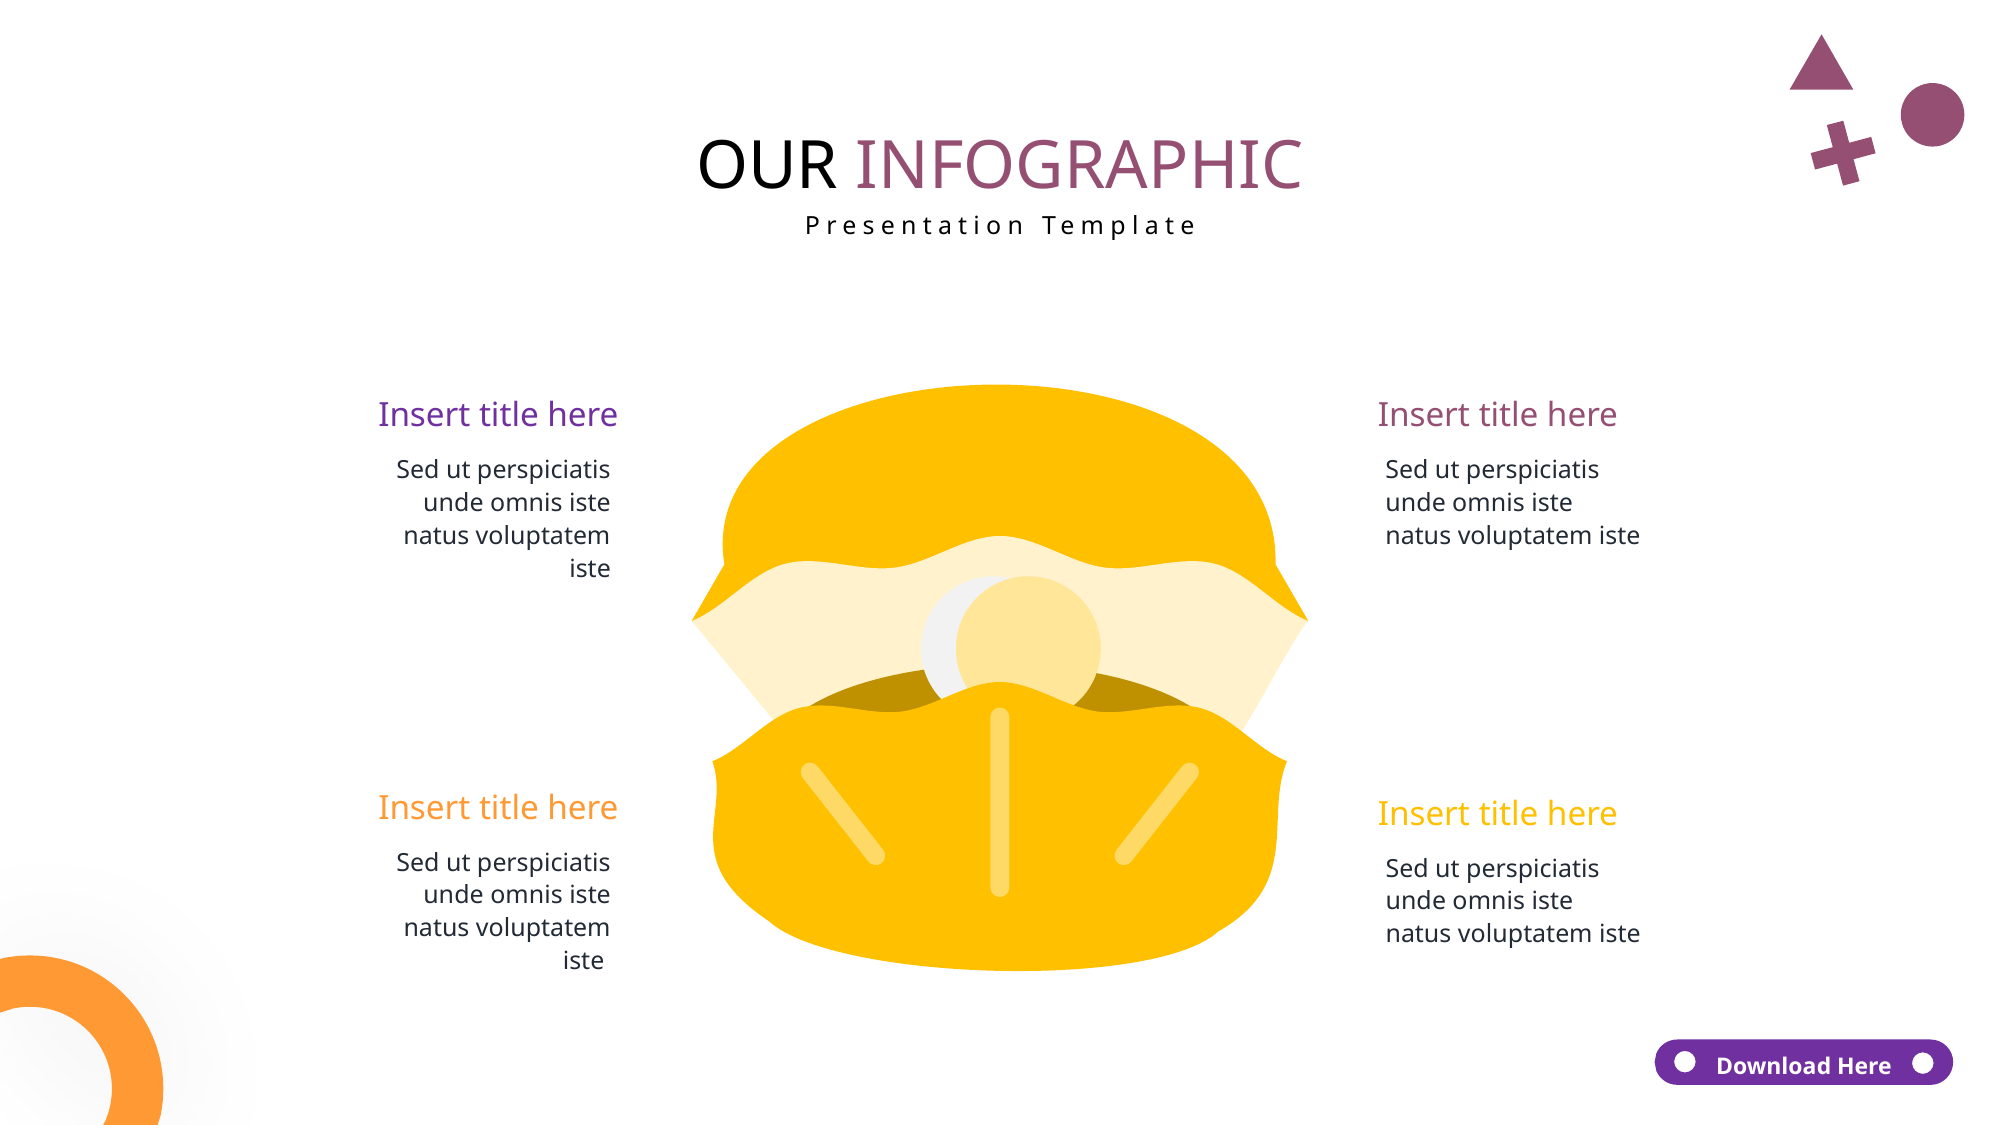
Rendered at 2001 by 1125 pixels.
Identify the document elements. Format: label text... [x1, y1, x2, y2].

text_box Sed ut perspiciatis unde omnis iste natus voluptatem iste [352, 443, 626, 590]
text_box Presentation Template [753, 196, 1247, 248]
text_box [1801, 43, 1965, 185]
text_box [691, 384, 1309, 972]
text_box OUR INFOGRAPHIC [567, 114, 1433, 210]
text_box [0, 954, 165, 1125]
text_box Insert title here [1363, 386, 1634, 441]
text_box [1654, 1038, 1954, 1085]
text_box Insert title here [363, 778, 634, 834]
text_box Sed ut perspiciatis unde omnis iste natus voluptatem iste [352, 835, 626, 982]
text_box Insert title here [363, 386, 634, 441]
text_box Insert title here [1363, 784, 1634, 840]
text_box Sed ut perspiciatis unde omnis iste natus voluptatem iste [1370, 443, 1657, 557]
text_box Sed ut perspiciatis unde omnis iste natus voluptatem iste [1370, 841, 1657, 956]
